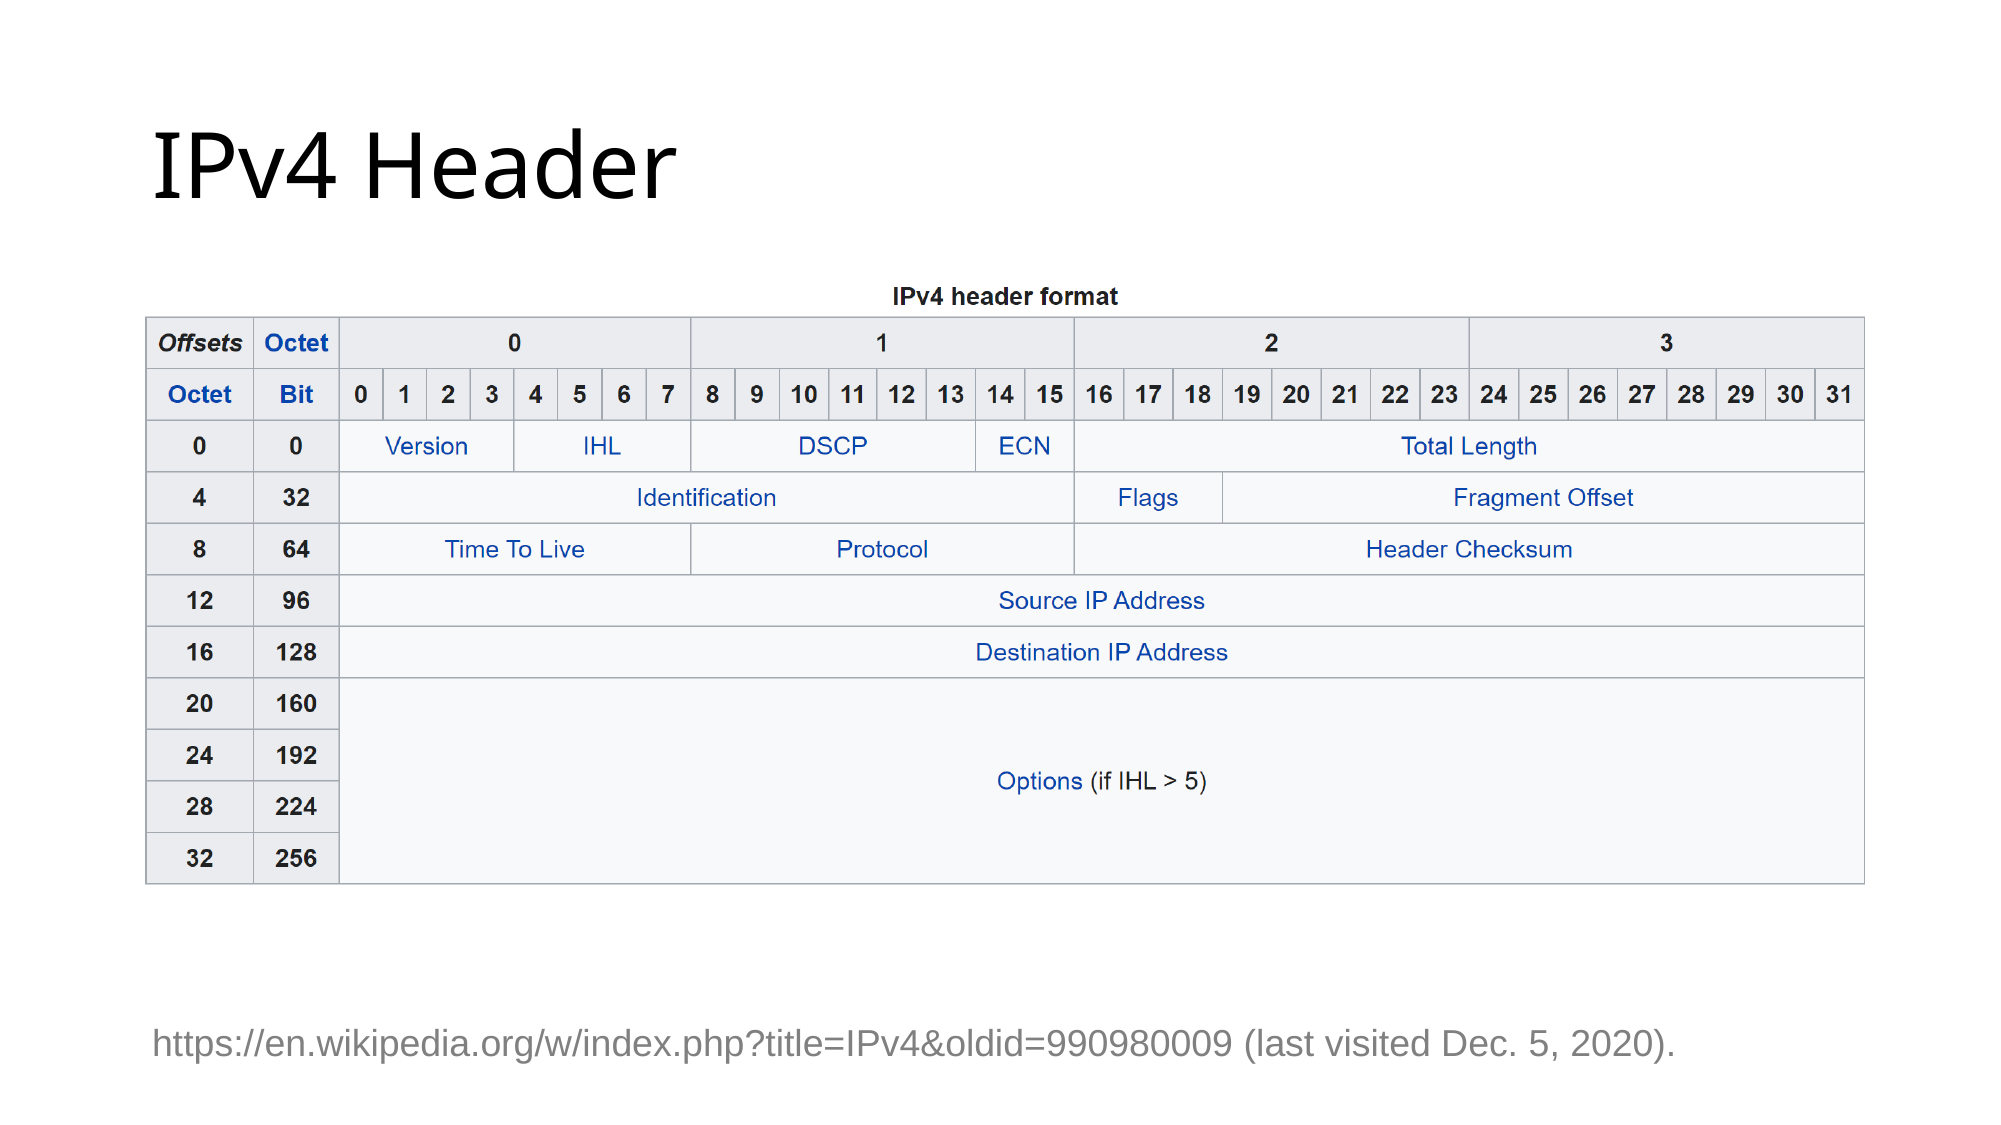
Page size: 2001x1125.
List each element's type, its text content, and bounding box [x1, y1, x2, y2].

picture [137, 277, 1877, 894]
title IPv4 Header [137, 59, 1863, 277]
text_box https://en.wikipedia.org/w/index.php?title=IPv4&oldid=990980009 (last visited Dec. 5, 2020). [137, 1012, 1863, 1072]
